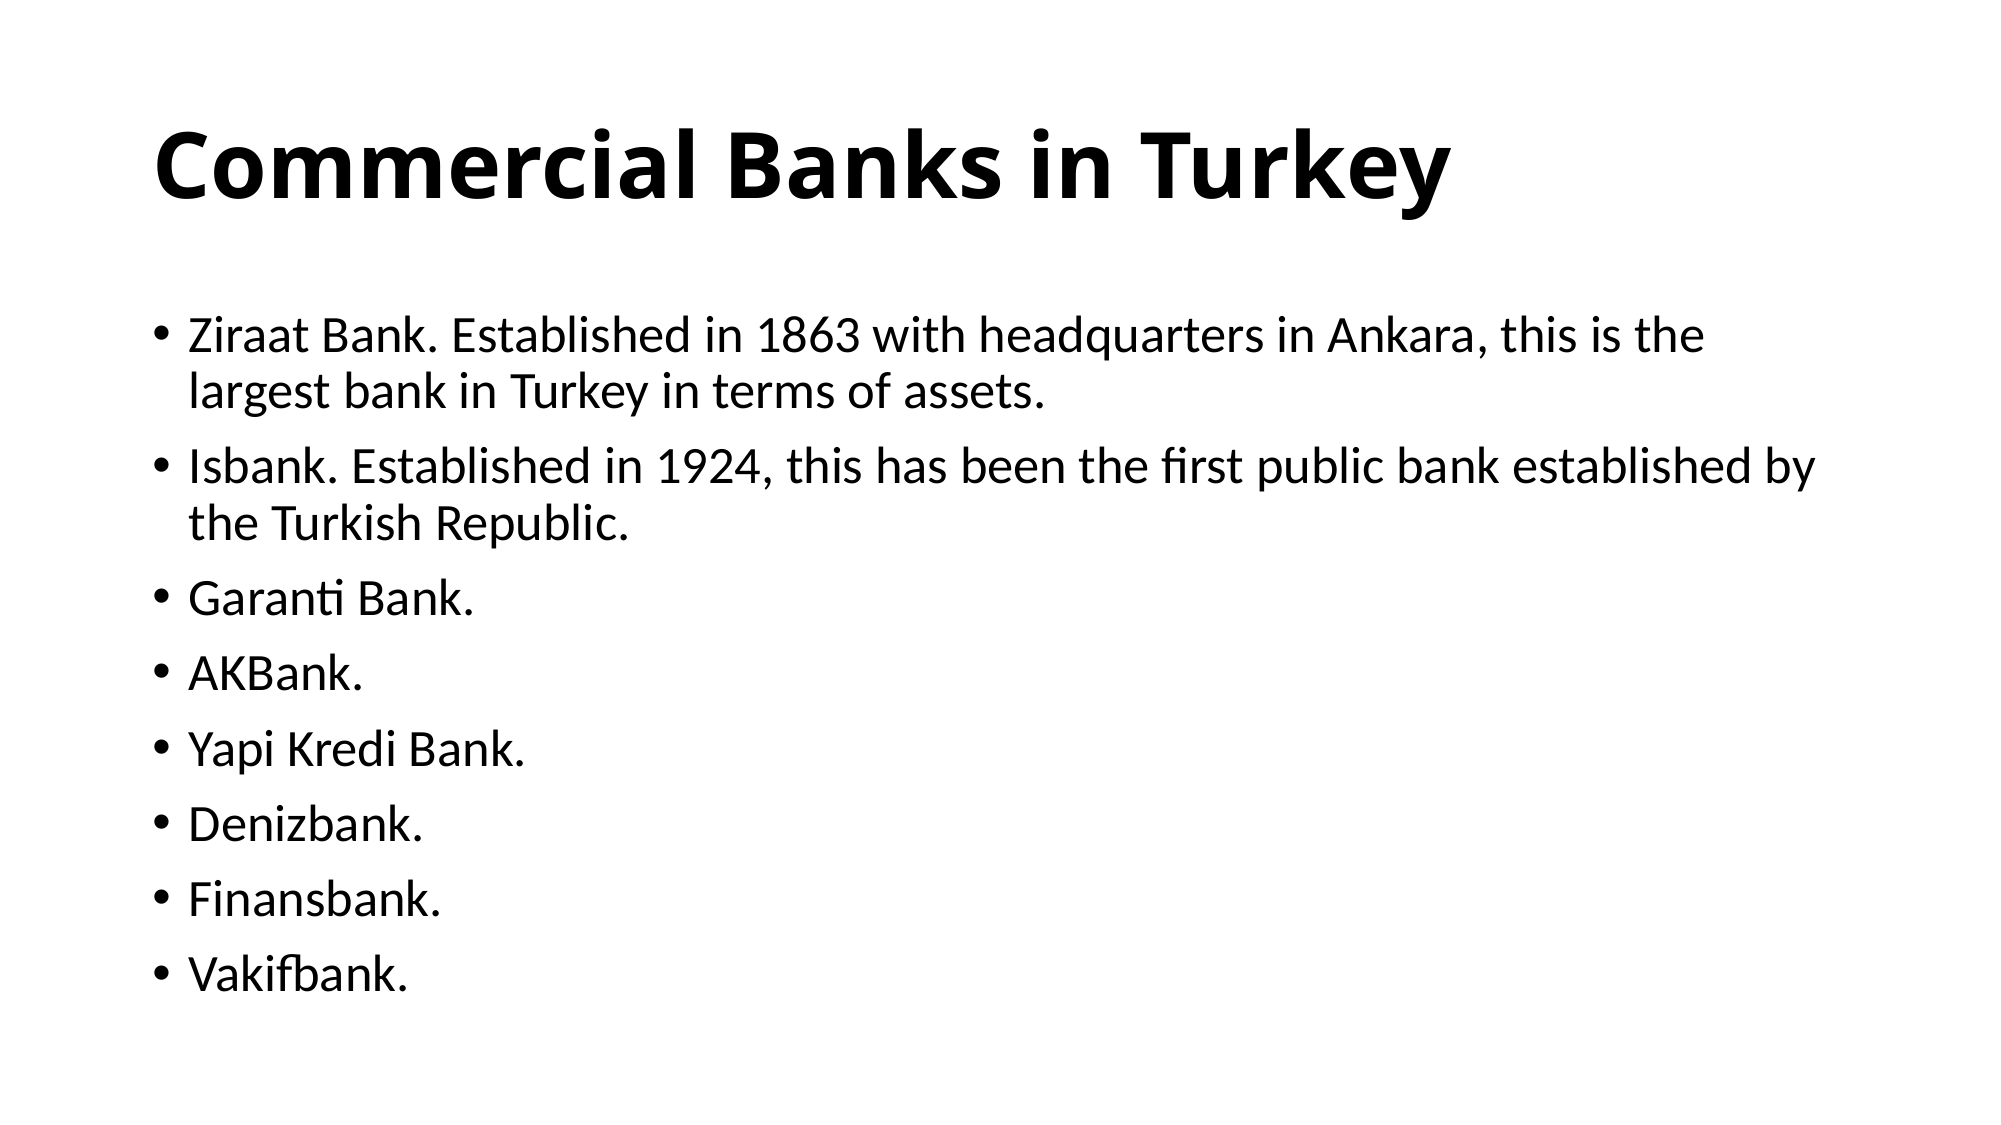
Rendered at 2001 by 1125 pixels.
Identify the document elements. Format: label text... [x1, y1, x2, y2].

title Commercial Banks in Turkey [137, 59, 1863, 278]
list Ziraat Bank. Established in 1863 with headquarters in Ankara, this is the largest bank in Turkey in terms of assets. Isbank. Established in 1924, this has been the first public bank established by the Turkish Republic. Garanti Bank. AKBank. Yapi Kredi Bank. Denizbank. Finansbank. Vakifbank. [137, 299, 1863, 1014]
